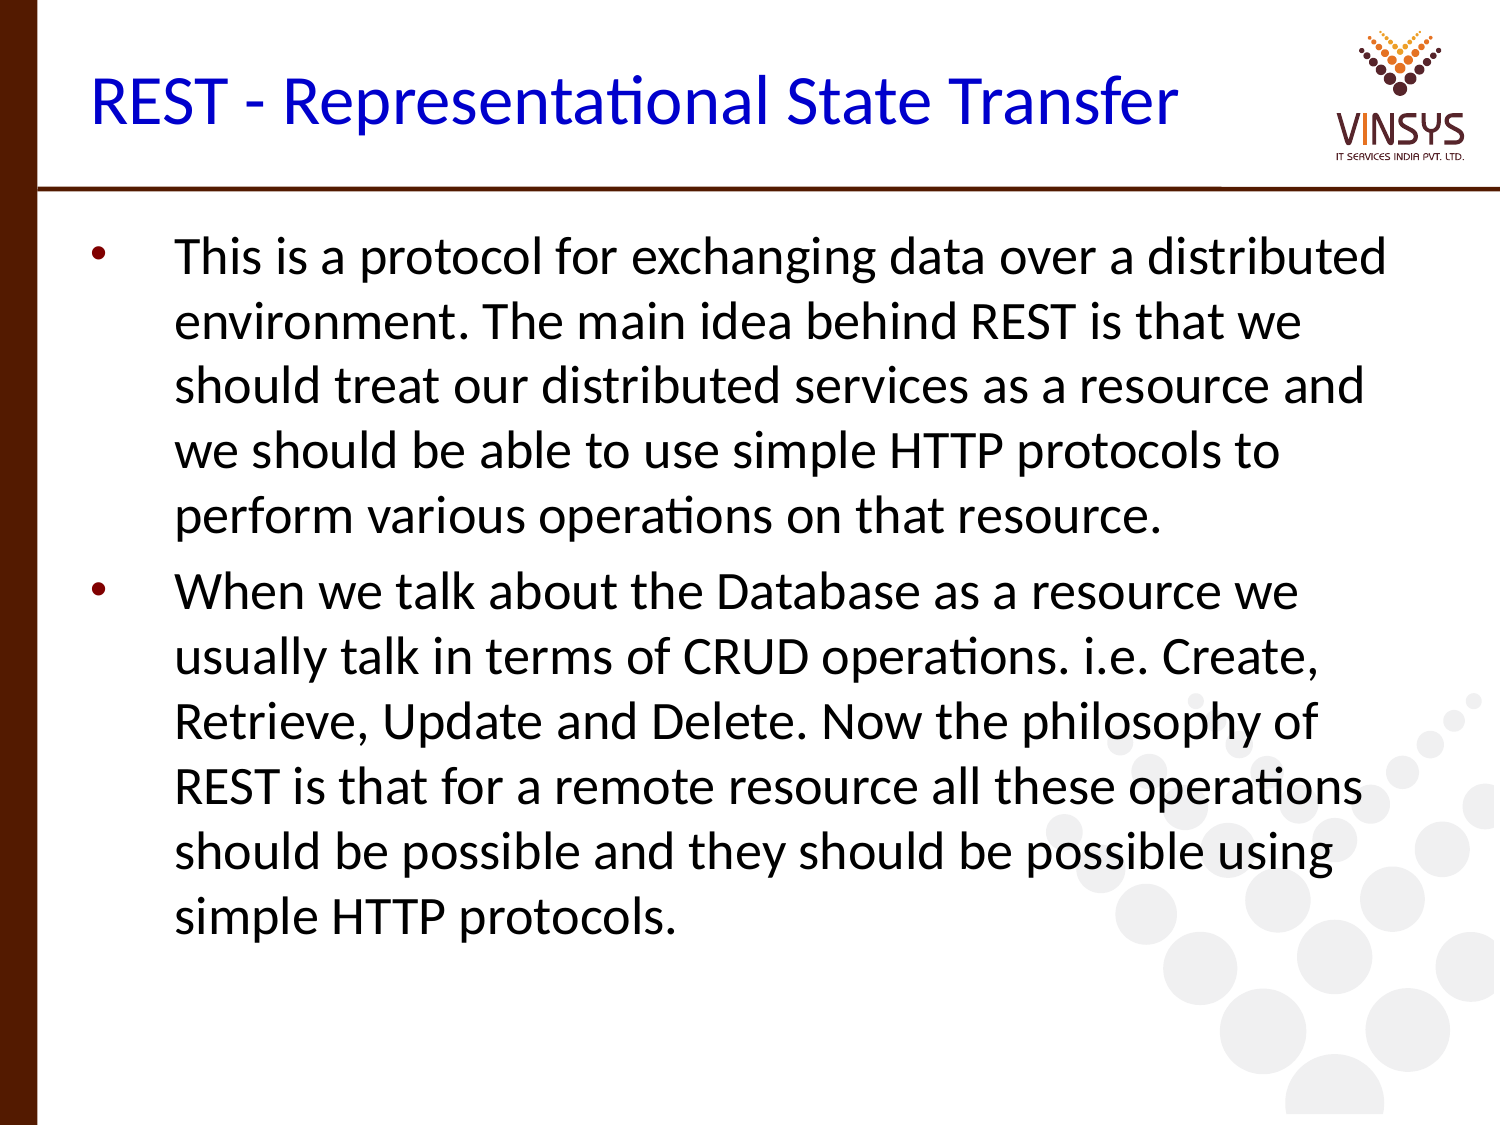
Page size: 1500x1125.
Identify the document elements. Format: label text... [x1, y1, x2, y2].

list This is a protocol for exchanging data over a distributed environment. The main idea behind REST is that we should treat our distributed services as a resource and we should be able to use simple HTTP protocols to perform various operations on that resource. When we talk about the Database as a resource we usually talk in terms of CRUD operations. i.e. Create, Retrieve, Update and Delete. Now the philosophy of REST is that for a remote resource all these operations should be possible and they should be possible using simple HTTP protocols. [74, 212, 1426, 1063]
title REST - Representational State Transfer [74, 20, 1313, 172]
